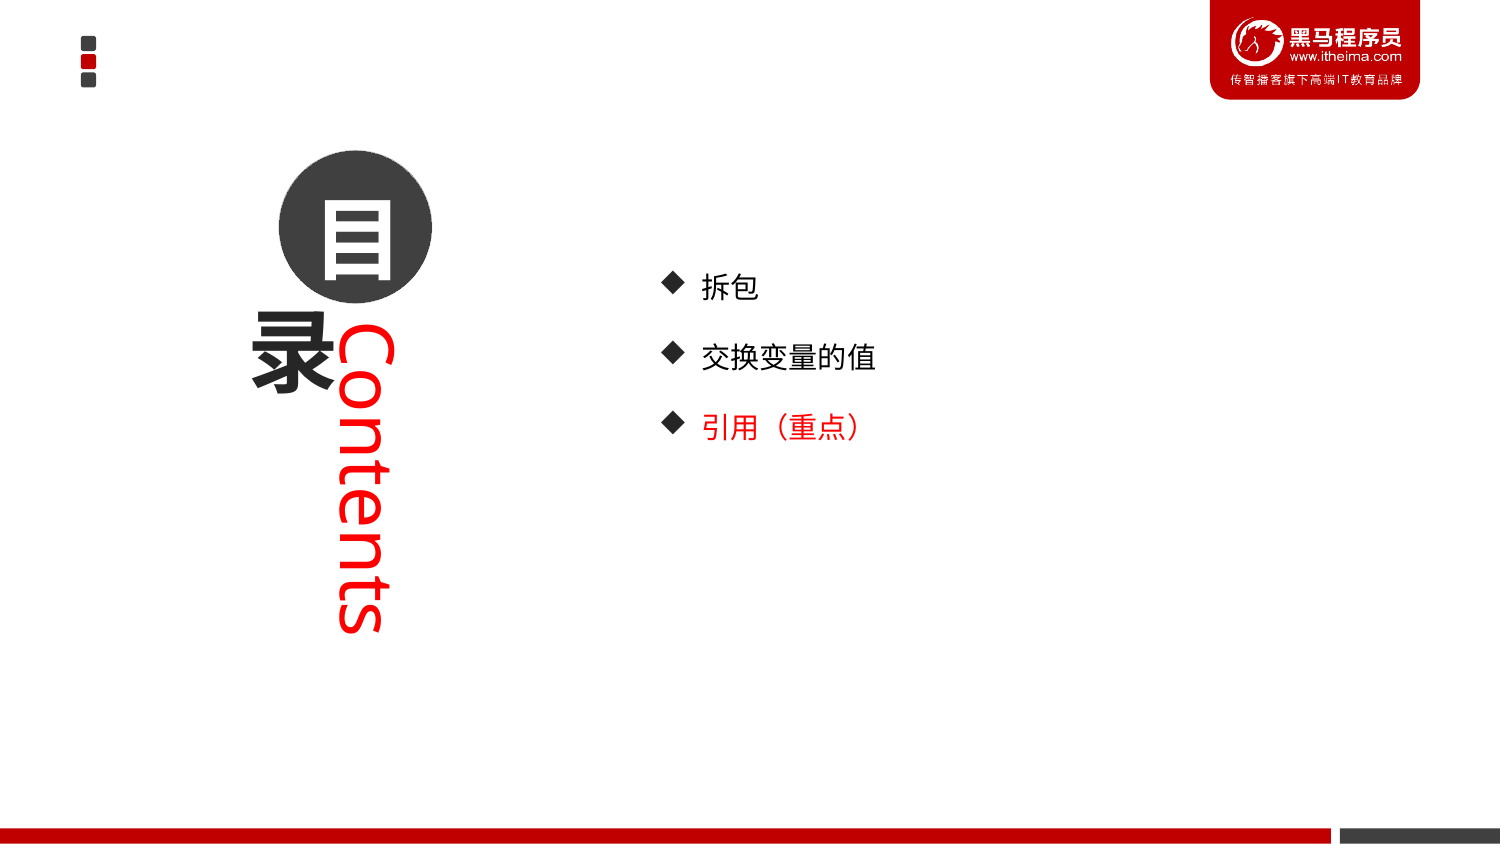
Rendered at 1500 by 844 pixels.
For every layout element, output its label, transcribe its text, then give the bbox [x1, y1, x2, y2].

text_box Contents [321, 314, 427, 749]
text_box 录 [218, 288, 339, 410]
text_box 拆包 交换变量的值 引用（重点） [643, 226, 1353, 452]
picture [1212, 8, 1421, 94]
text_box 目 [278, 150, 433, 304]
